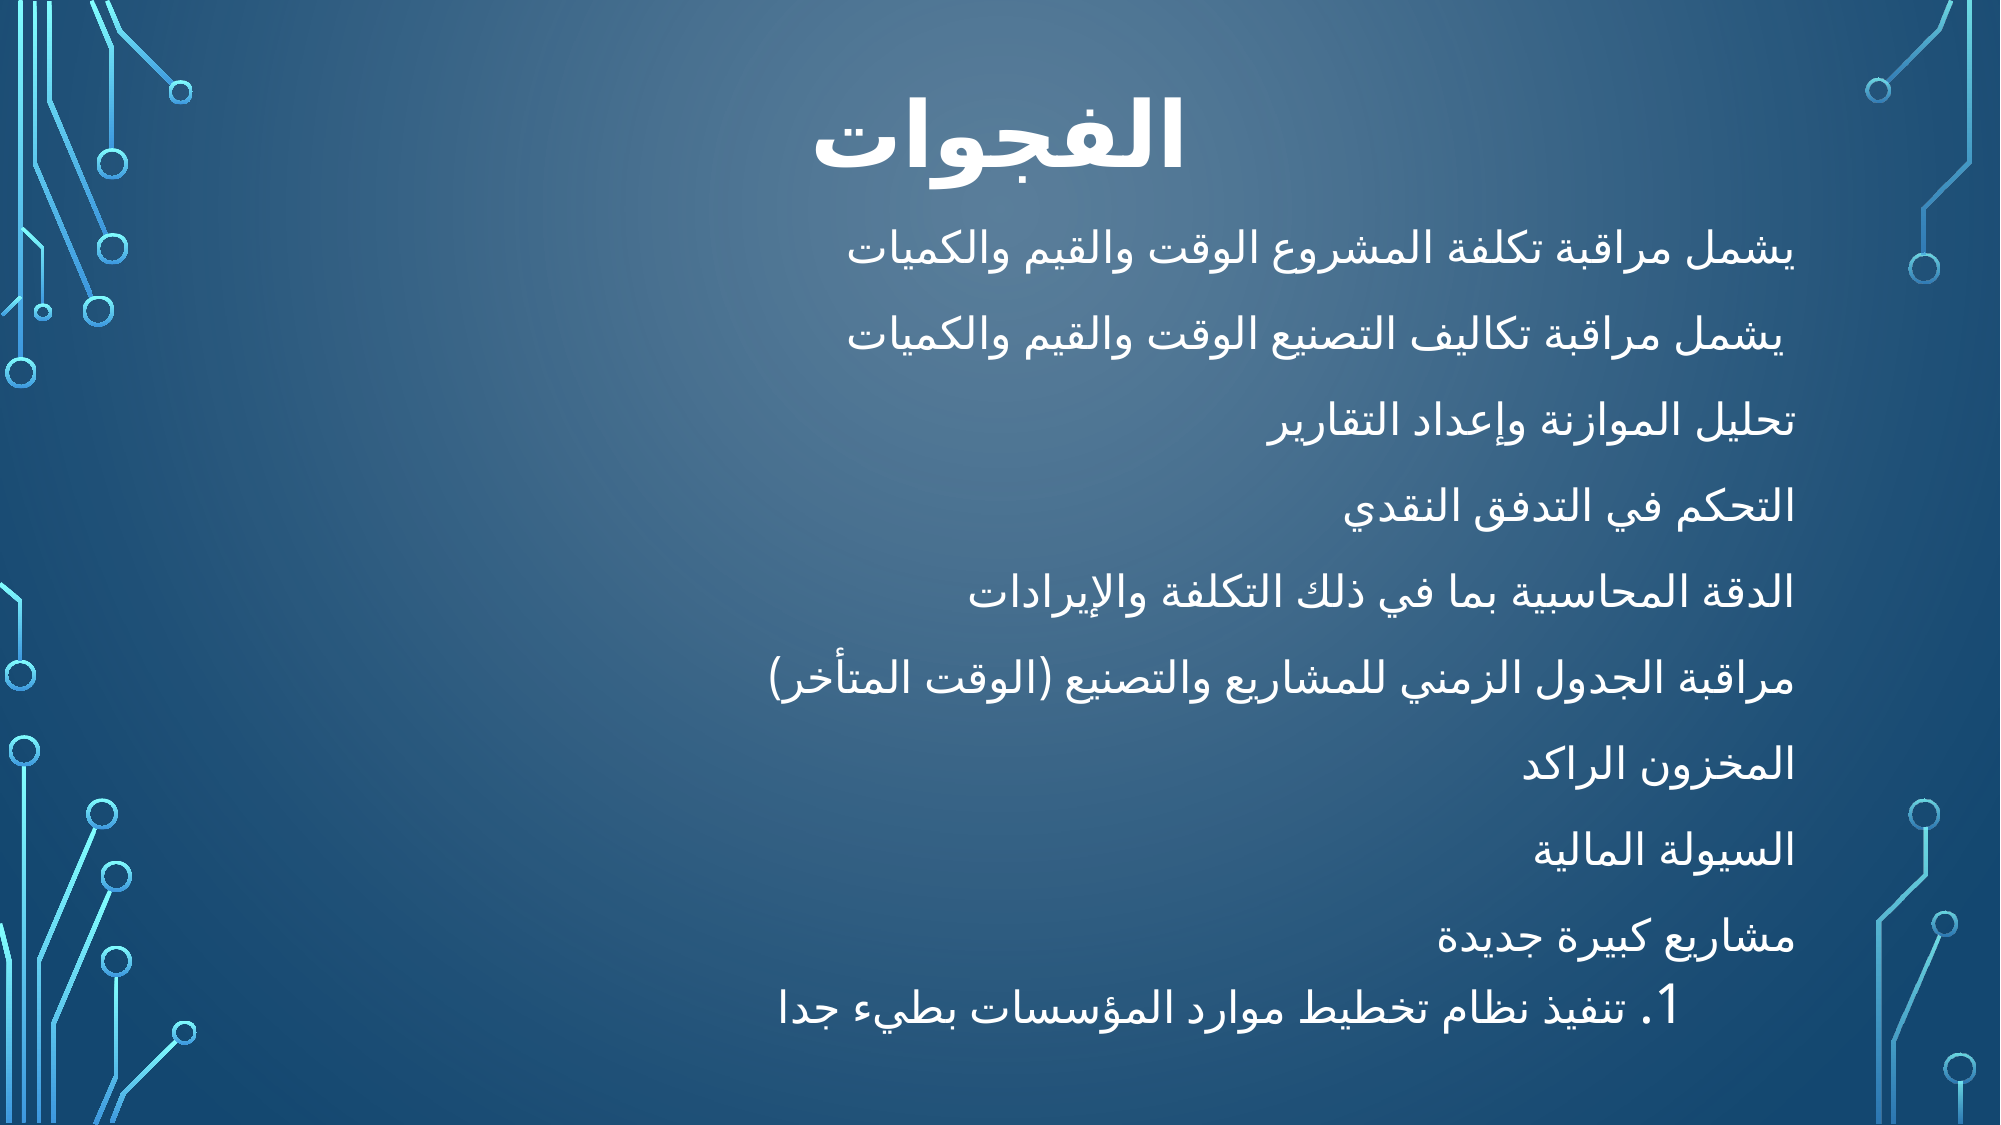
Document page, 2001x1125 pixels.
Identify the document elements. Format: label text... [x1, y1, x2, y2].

title الفجوات [130, 101, 1870, 175]
list يشمل مراقبة تكلفة المشروع الوقت والقيم والكميات يشمل مراقبة تكاليف التصنيع الوقت والقيم والكميات تحليل الموازنة وإعداد التقارير التحكم في التدفق النقدي الدقة المحاسبية بما في ذلك التكلفة والإيرادات مراقبة الجدول الزمني للمشاريع والتصنيع (الوقت المتأخر) المخزون الراكد السيولة المالية مشاريع كبيرة جديدة تنفيذ نظام تخطيط موارد المؤسسات بطيء جدا [187, 201, 1813, 1043]
